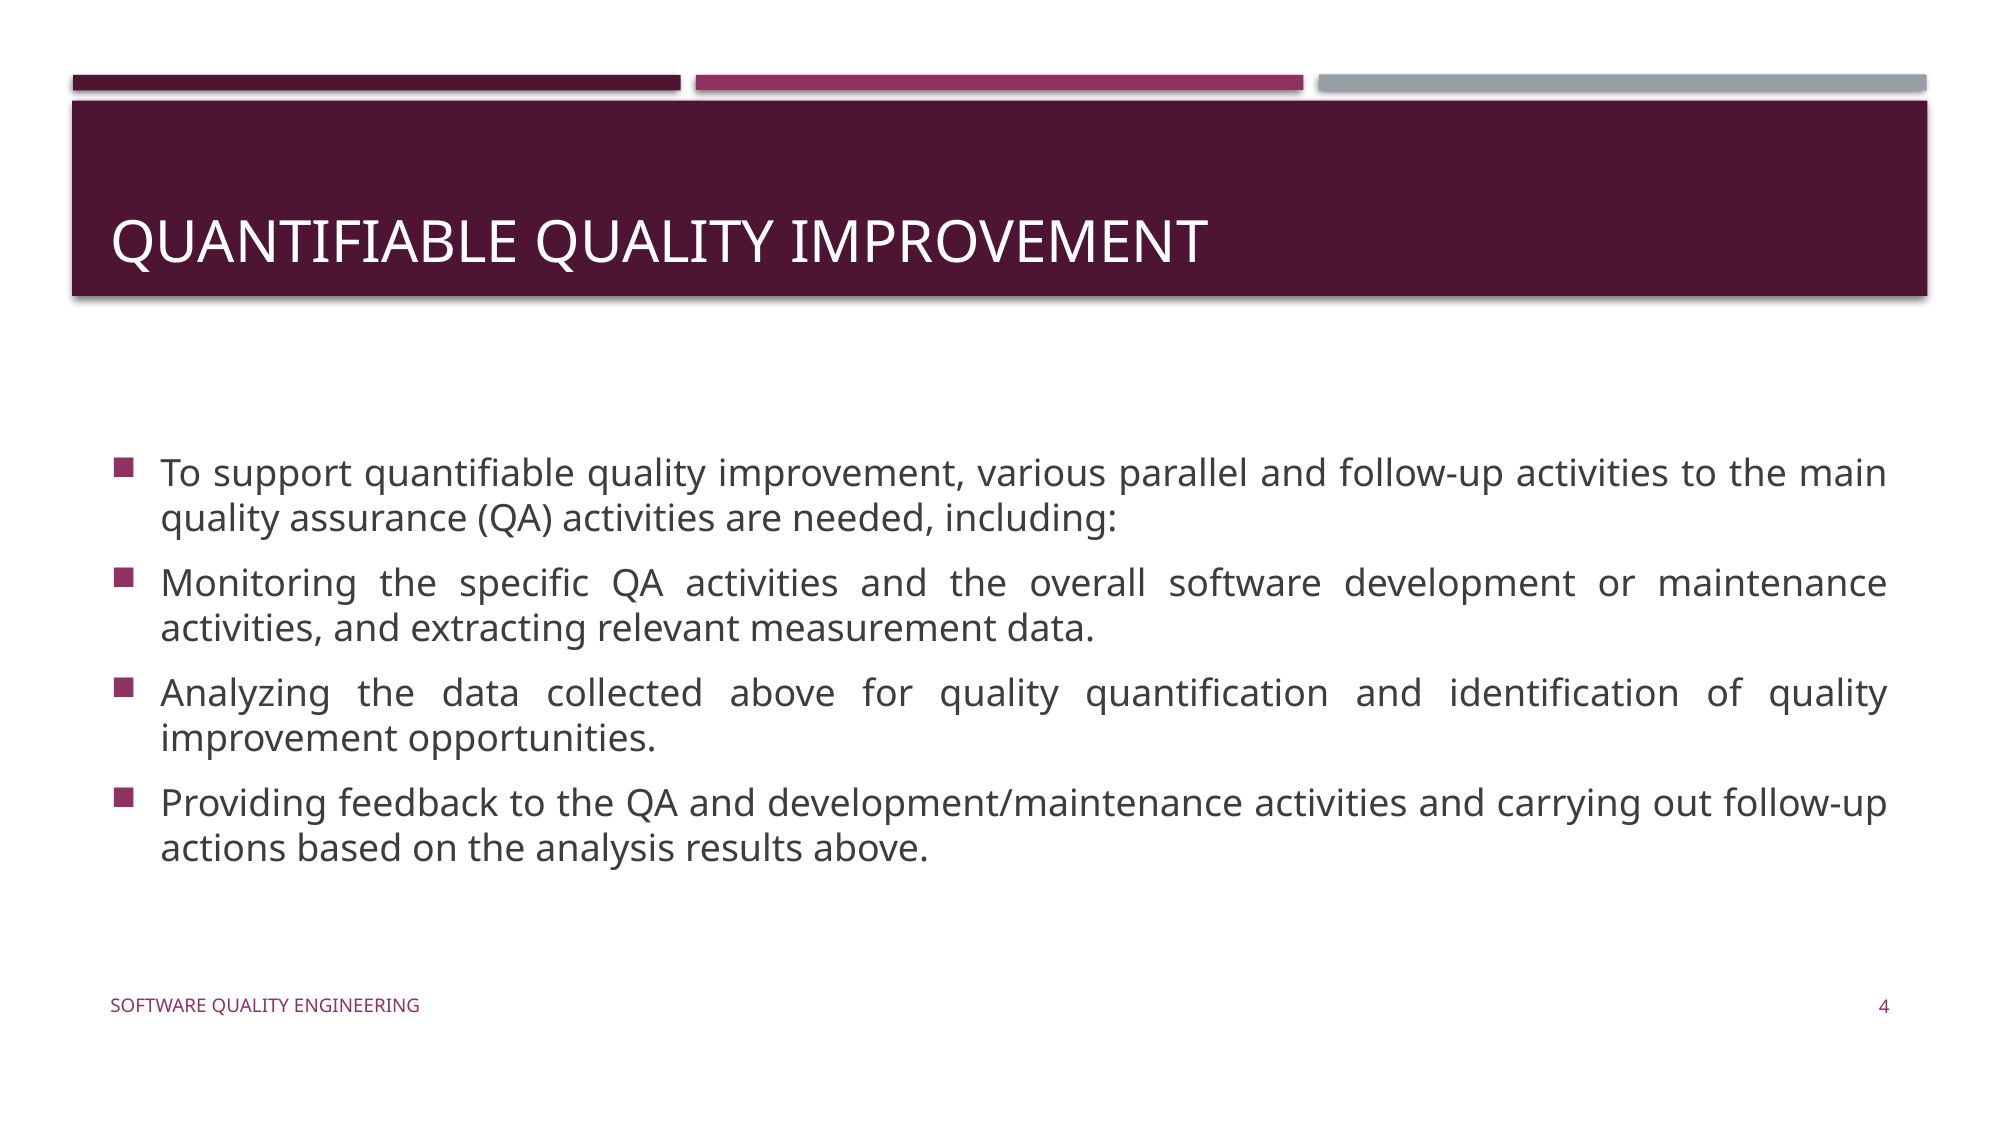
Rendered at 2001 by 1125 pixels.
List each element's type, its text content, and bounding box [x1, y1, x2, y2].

list To support quantifiable quality improvement, various parallel and follow-up activities to the main quality assurance (QA) activities are needed, including: Monitoring the specific QA activities and the overall software development or maintenance activities, and extracting relevant measurement data. Analyzing the data collected above for quality quantification and identification of quality improvement opportunities. Providing feedback to the QA and development/maintenance activities and carrying out follow-up actions based on the analysis results above. [95, 357, 1905, 962]
title quantifiable quality improvement [95, 115, 1905, 282]
footer Software Quality Engineering [95, 976, 1230, 1037]
slide_number 4 [1732, 977, 1905, 1037]
